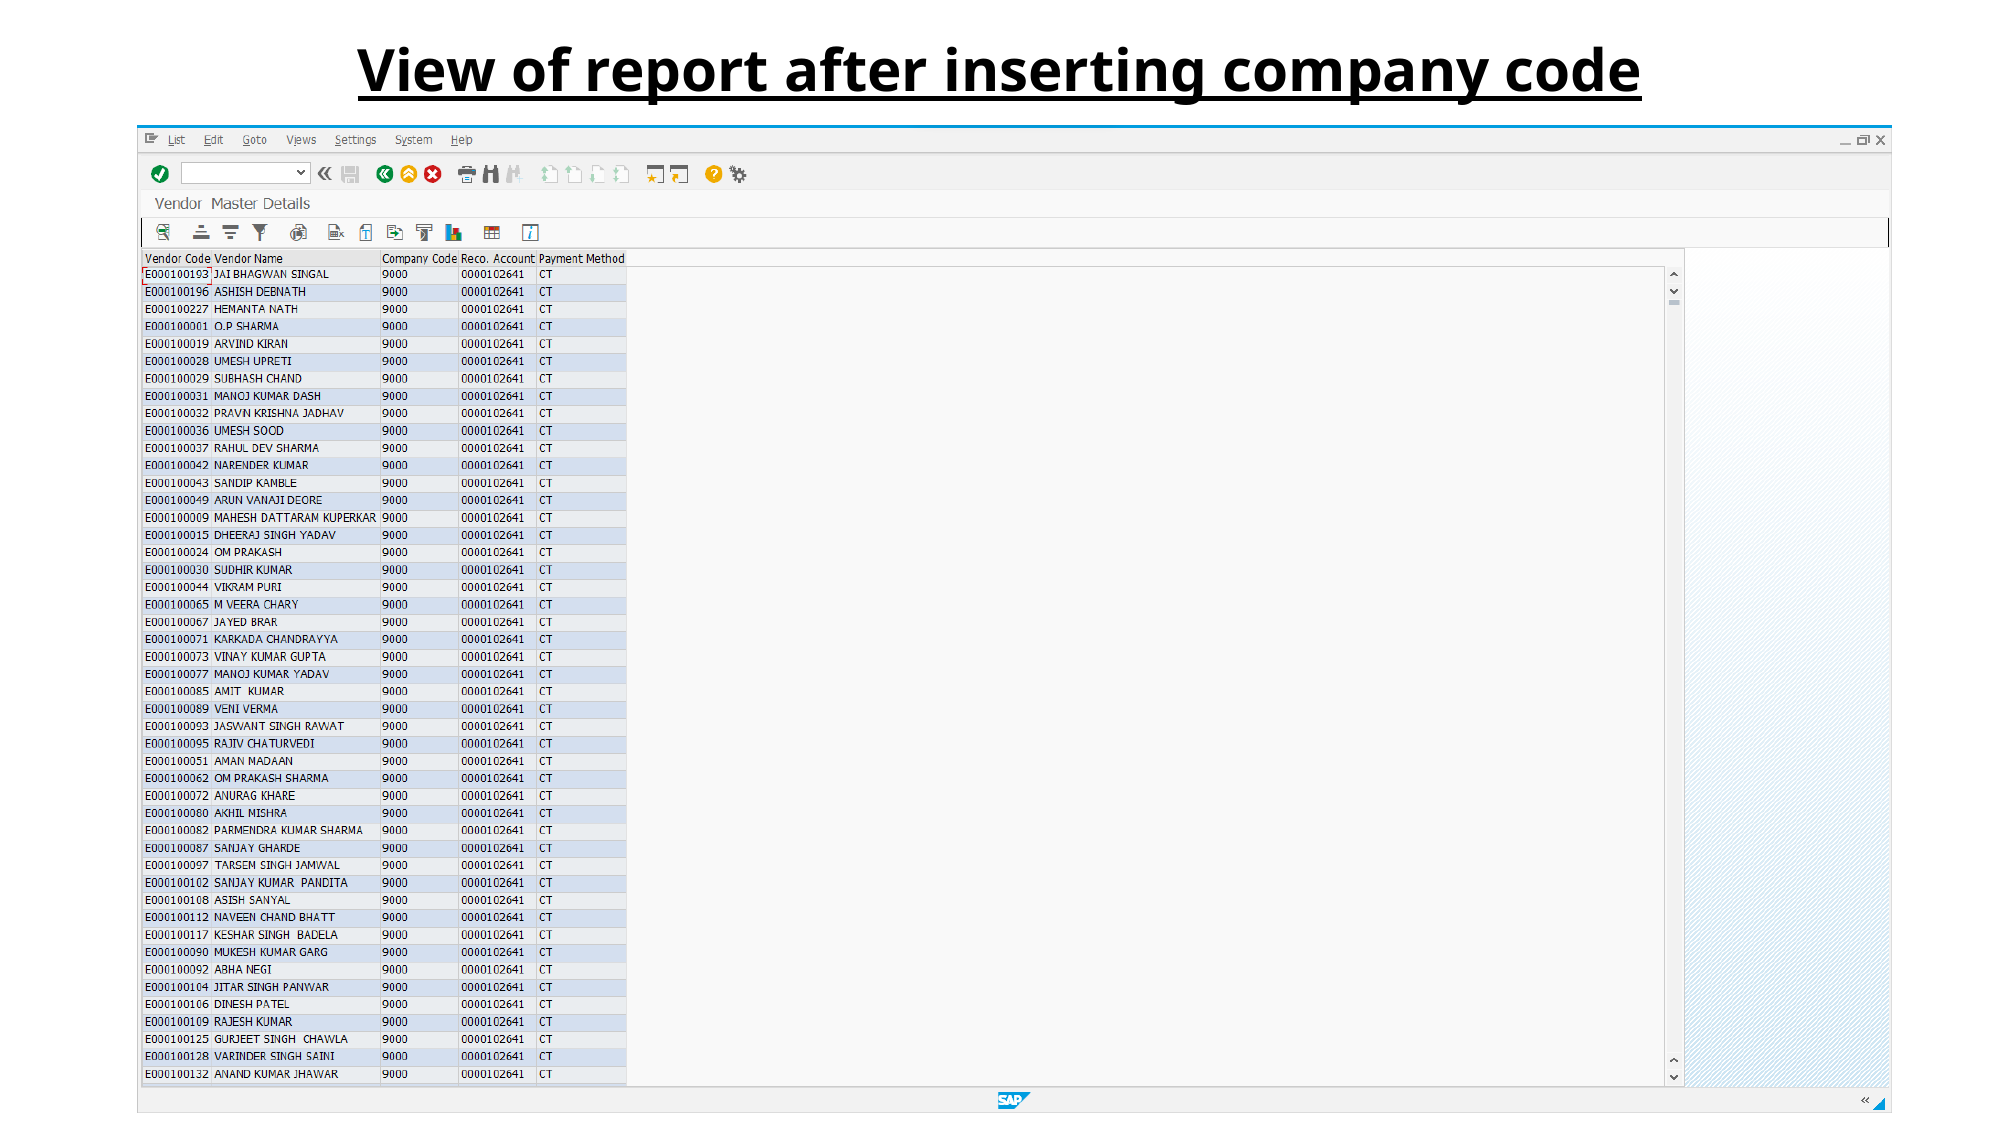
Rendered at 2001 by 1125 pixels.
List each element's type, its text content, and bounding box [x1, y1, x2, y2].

title View of report after inserting company code [137, 0, 1863, 125]
picture [137, 129, 1892, 1113]
